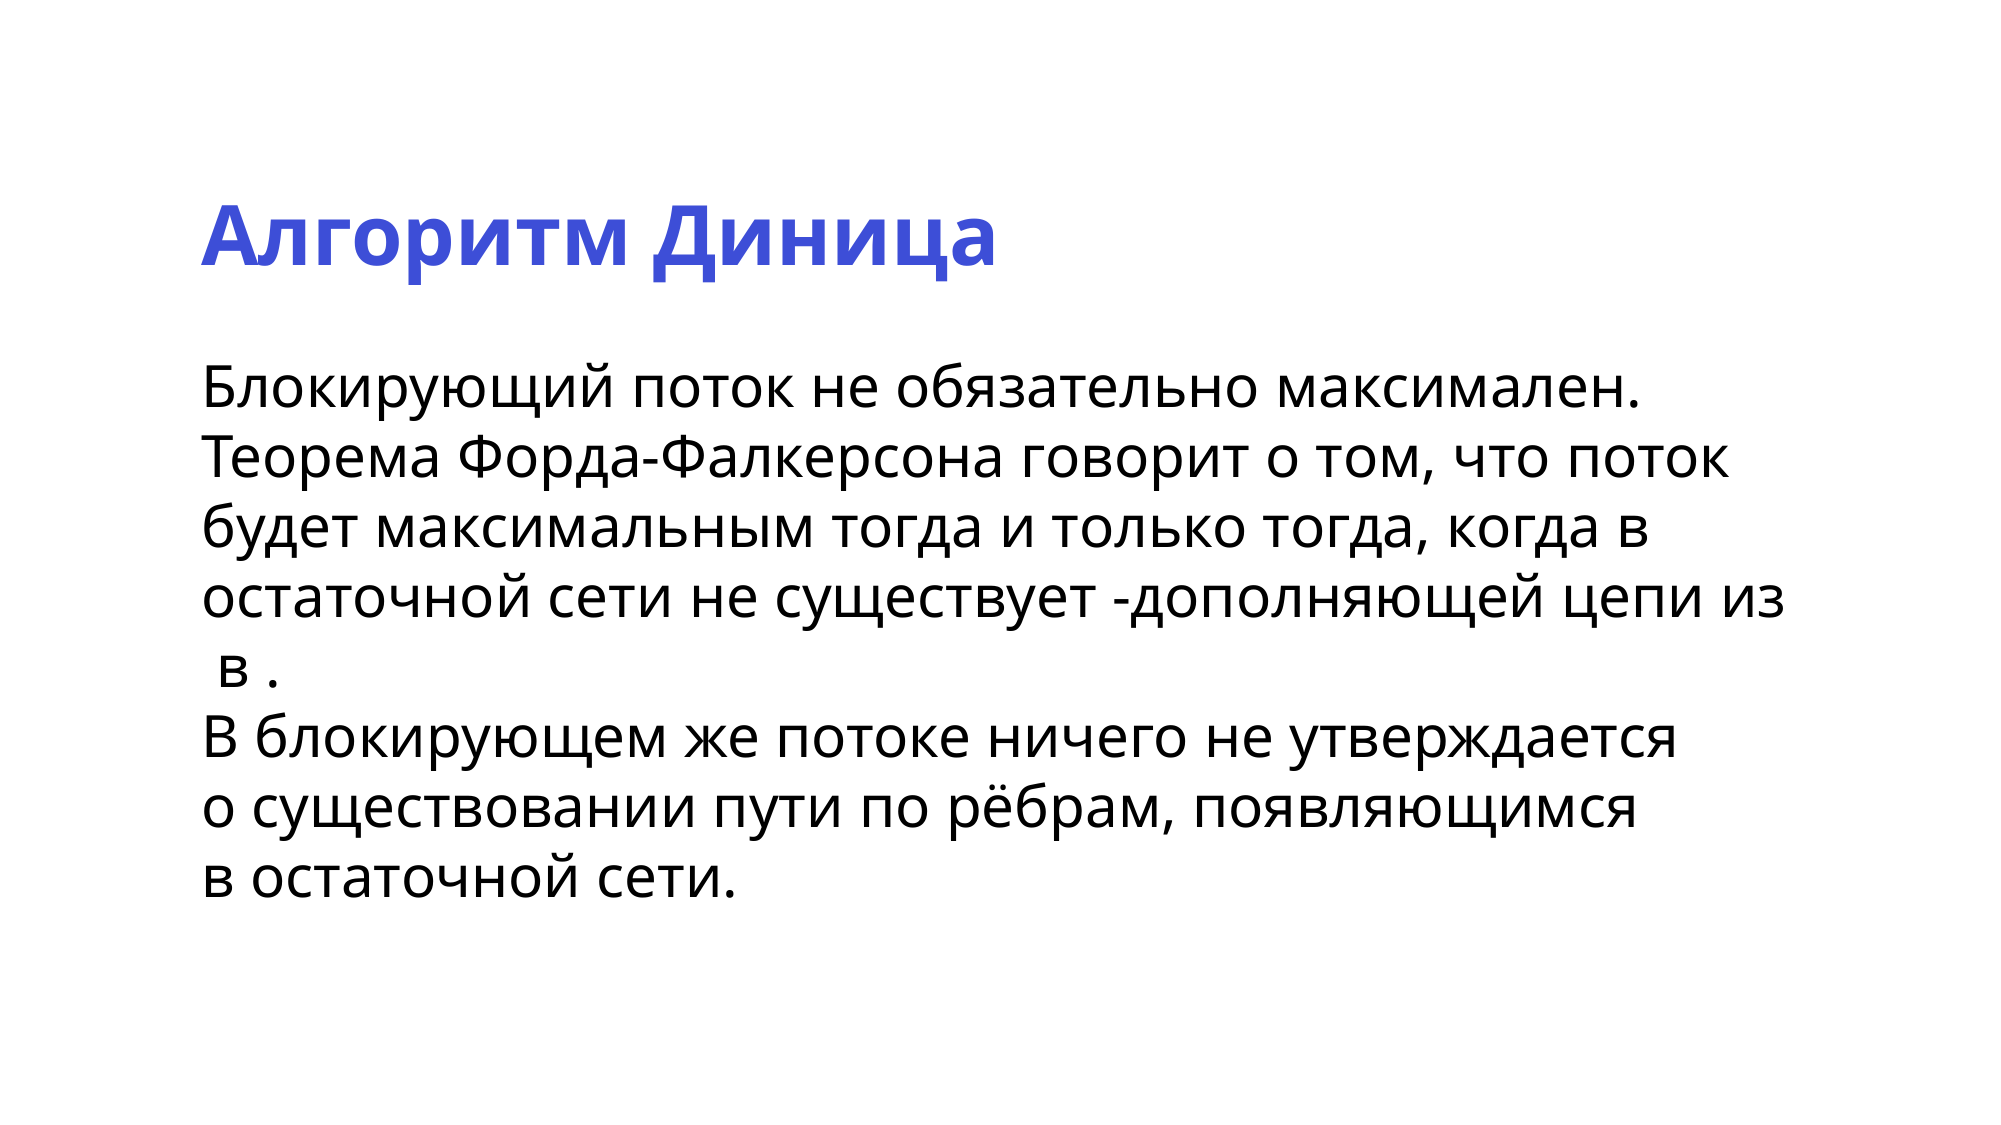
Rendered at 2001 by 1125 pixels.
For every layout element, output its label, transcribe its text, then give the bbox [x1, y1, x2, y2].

text_box Алгоритм Диница [186, 185, 1814, 306]
